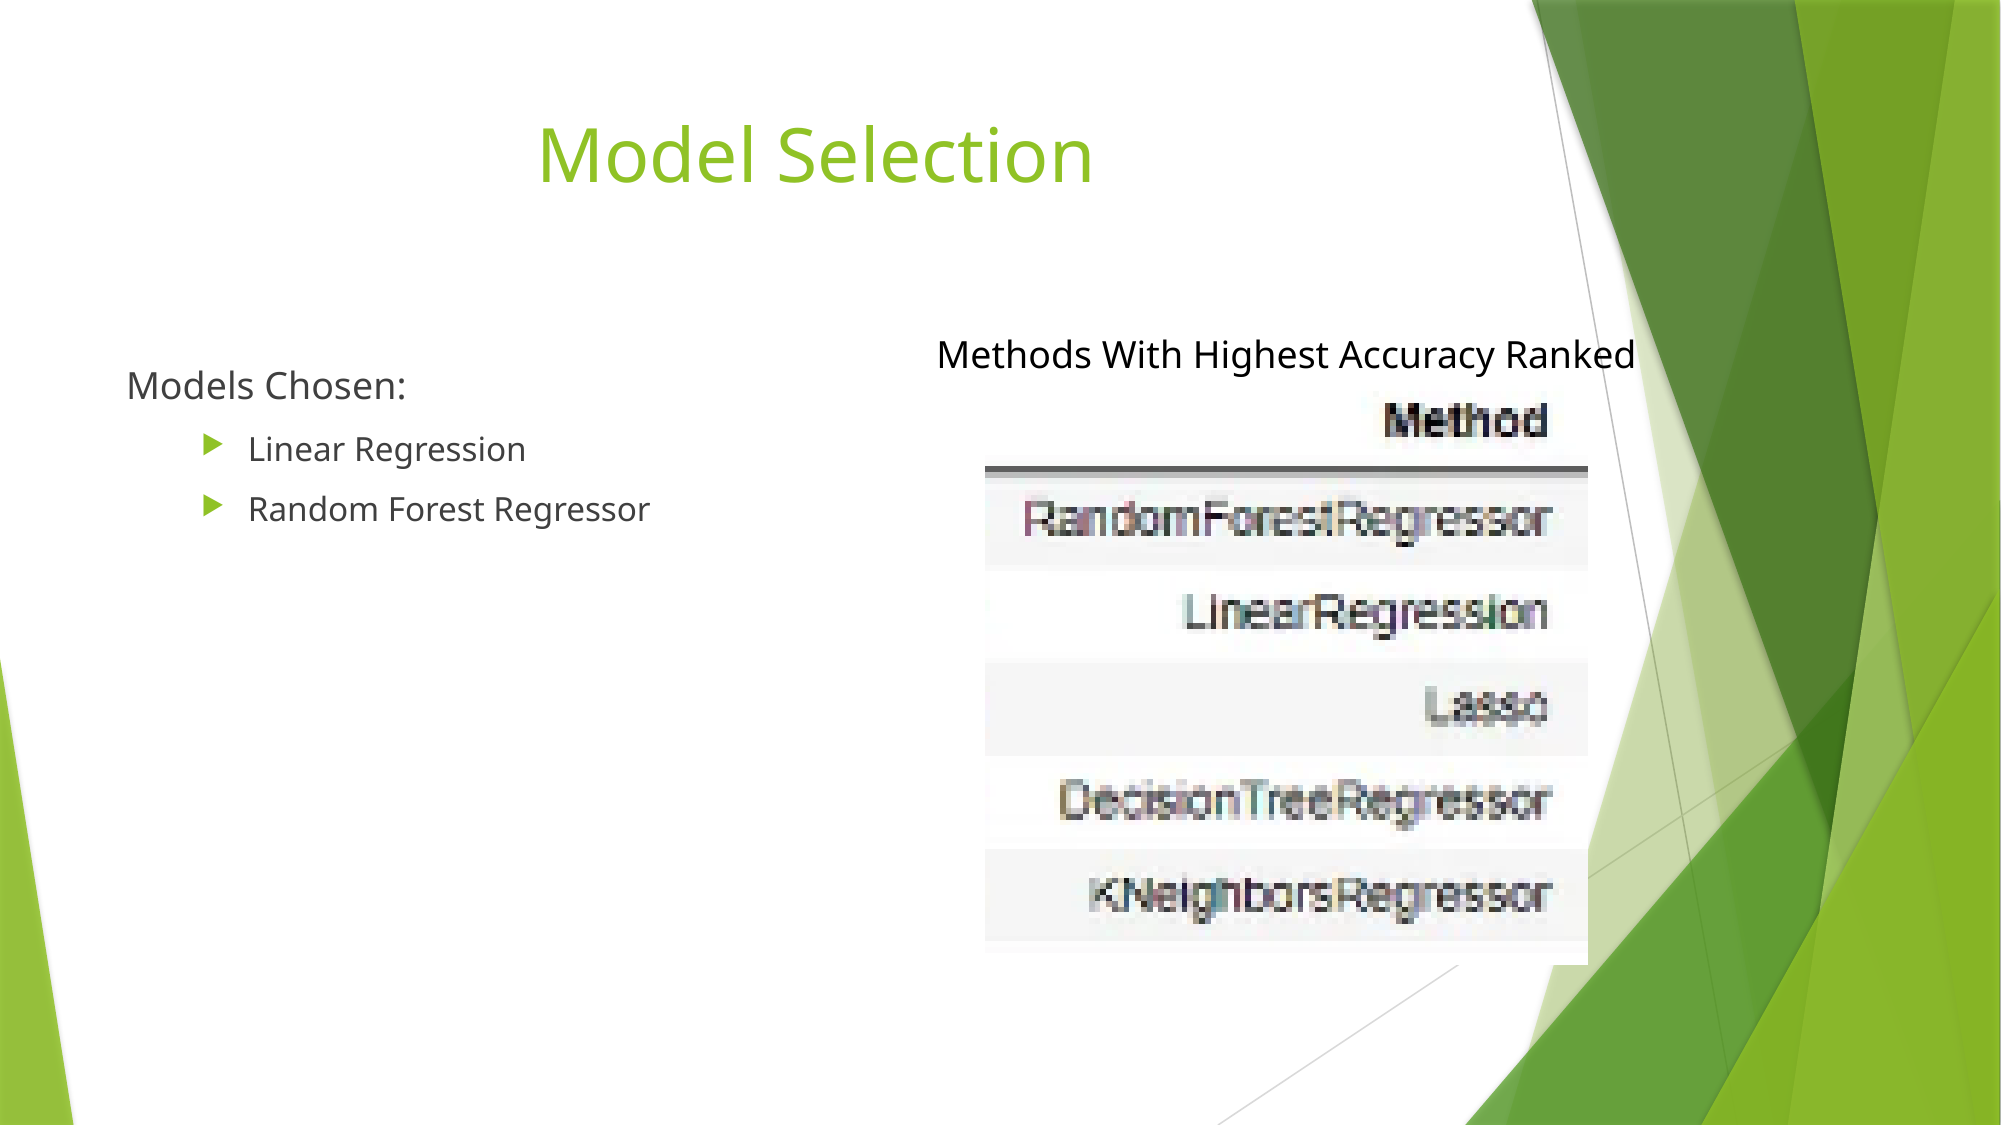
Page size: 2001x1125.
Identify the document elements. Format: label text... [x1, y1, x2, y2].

list Models Chosen: Linear Regression Random Forest Regressor [111, 354, 713, 992]
text_box Methods With Highest Accuracy Ranked [921, 324, 1653, 384]
title Model Selection [111, 99, 1522, 317]
picture [985, 379, 1589, 966]
